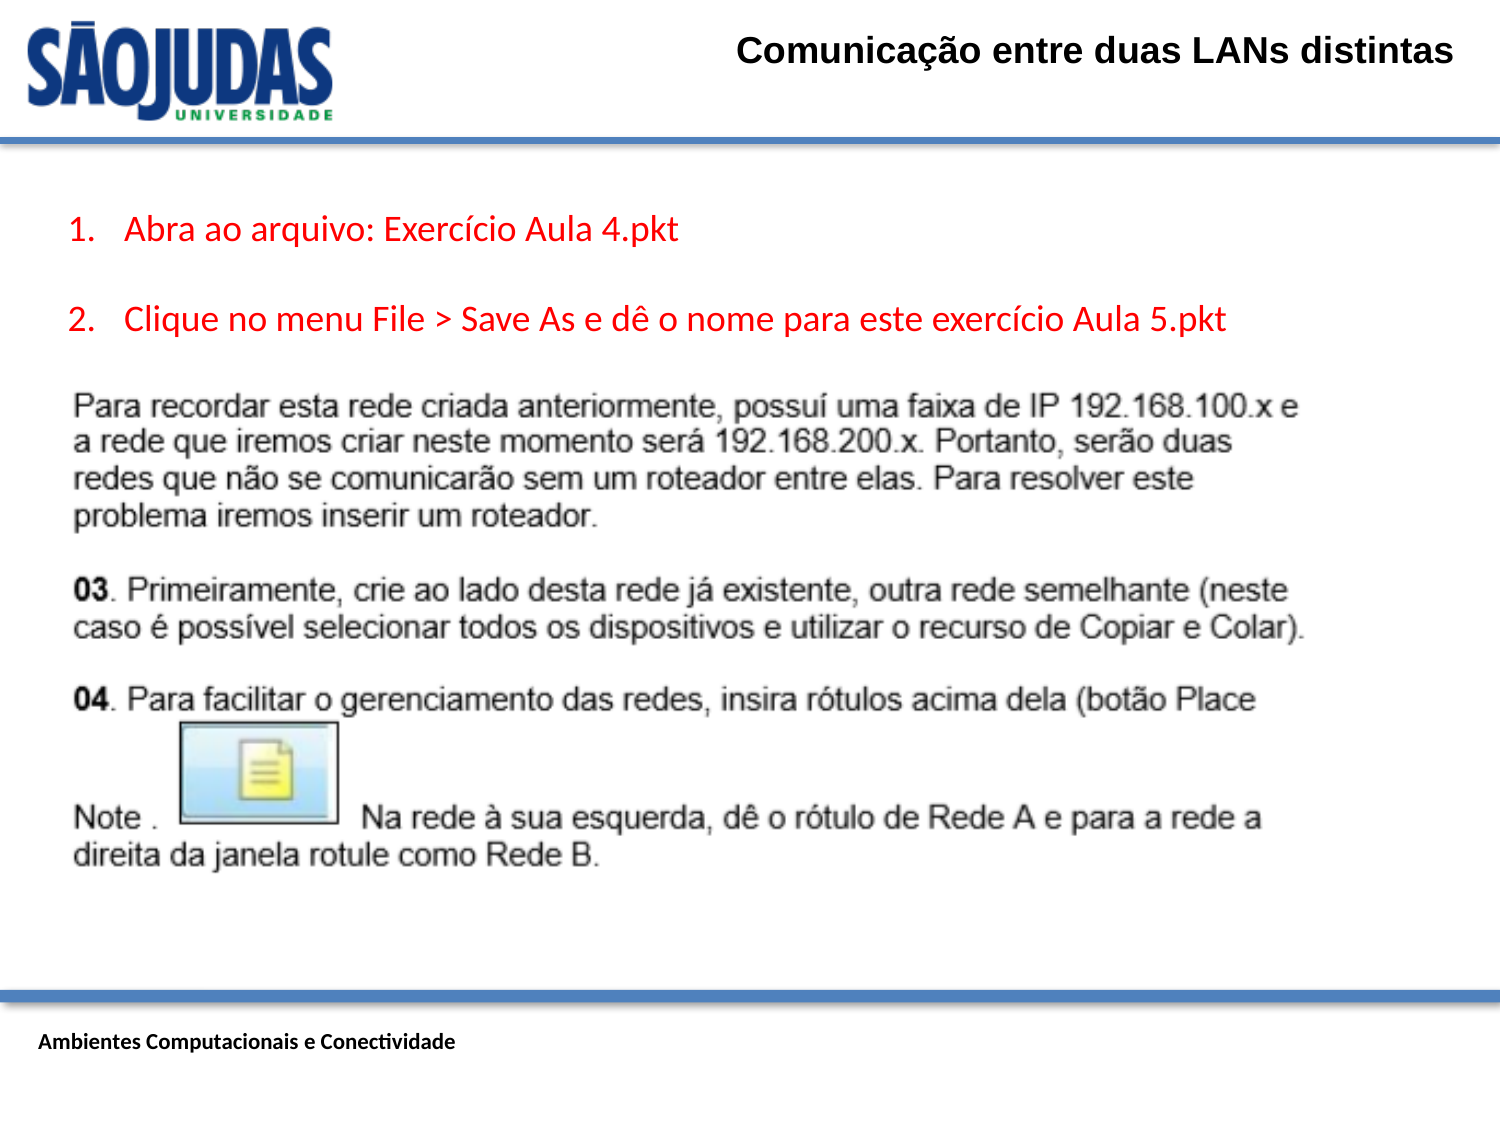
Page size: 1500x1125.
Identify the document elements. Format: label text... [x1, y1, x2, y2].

title Comunicação entre duas LANs distintas [562, 19, 1470, 125]
picture [23, 0, 336, 129]
picture [64, 385, 1311, 882]
text_box Abra ao arquivo: Exercício Aula 4.pkt Clique no menu File > Save As e dê o nome para este exercício Aula 5.pkt [53, 196, 1258, 346]
